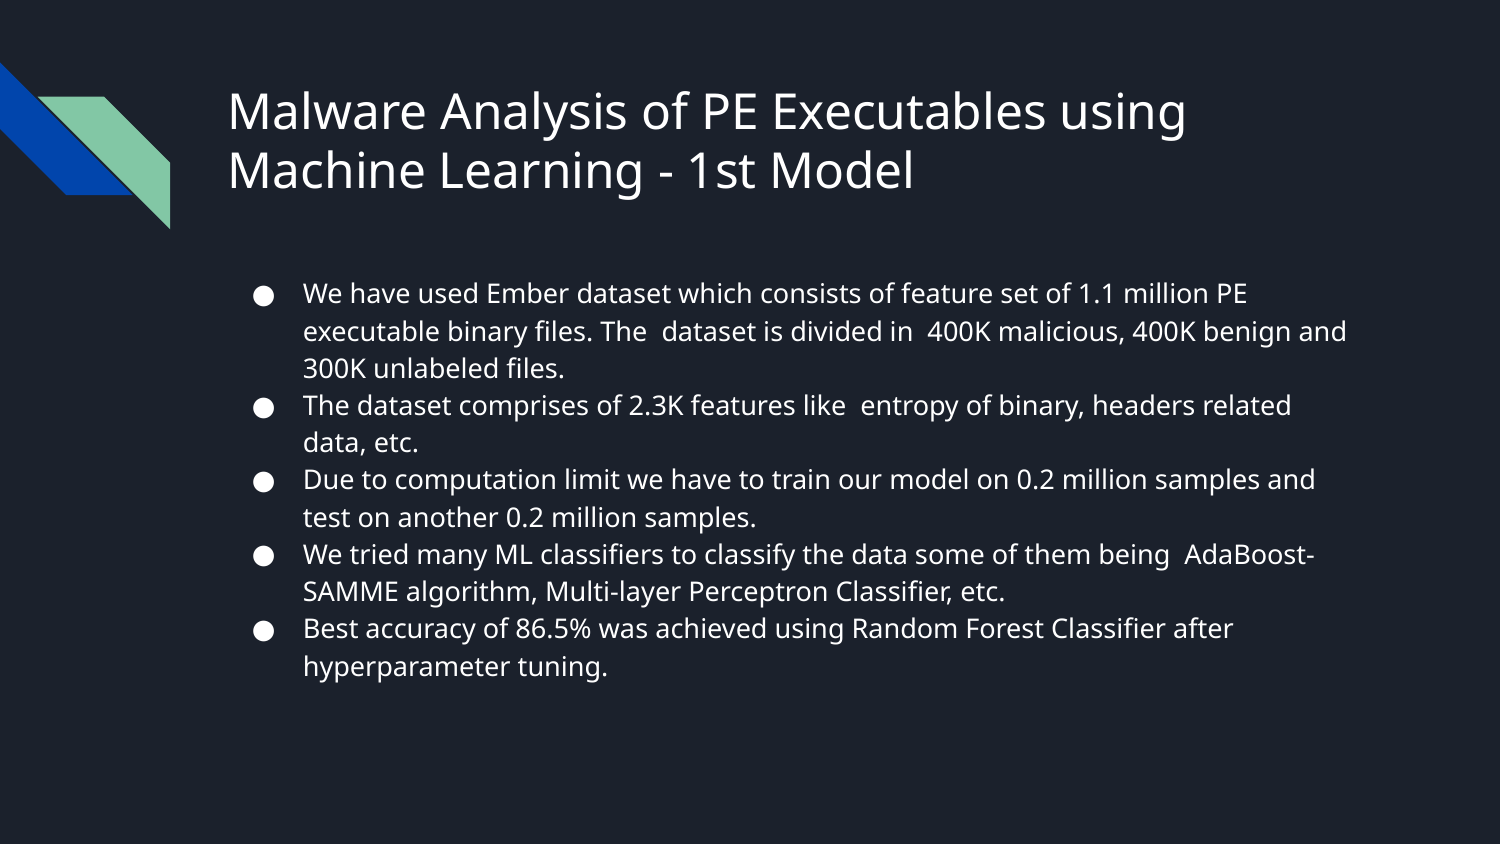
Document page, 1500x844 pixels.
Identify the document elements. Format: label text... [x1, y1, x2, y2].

list We have used Ember dataset which consists of feature set of 1.1 million PE executable binary files. The dataset is divided in 400K malicious, 400K benign and 300K unlabeled files. The dataset comprises of 2.3K features like entropy of binary, headers related data, etc. Due to computation limit we have to train our model on 0.2 million samples and test on another 0.2 million samples. We tried many ML classifiers to classify the data some of them being AdaBoost-SAMME algorithm, Multi-layer Perceptron Classifier, etc. Best accuracy of 86.5% was achieved using Random Forest Classifier after hyperparameter tuning. [212, 257, 1368, 735]
title Malware Analysis of PE Executables using Machine Learning - 1st Model [212, 64, 1368, 215]
